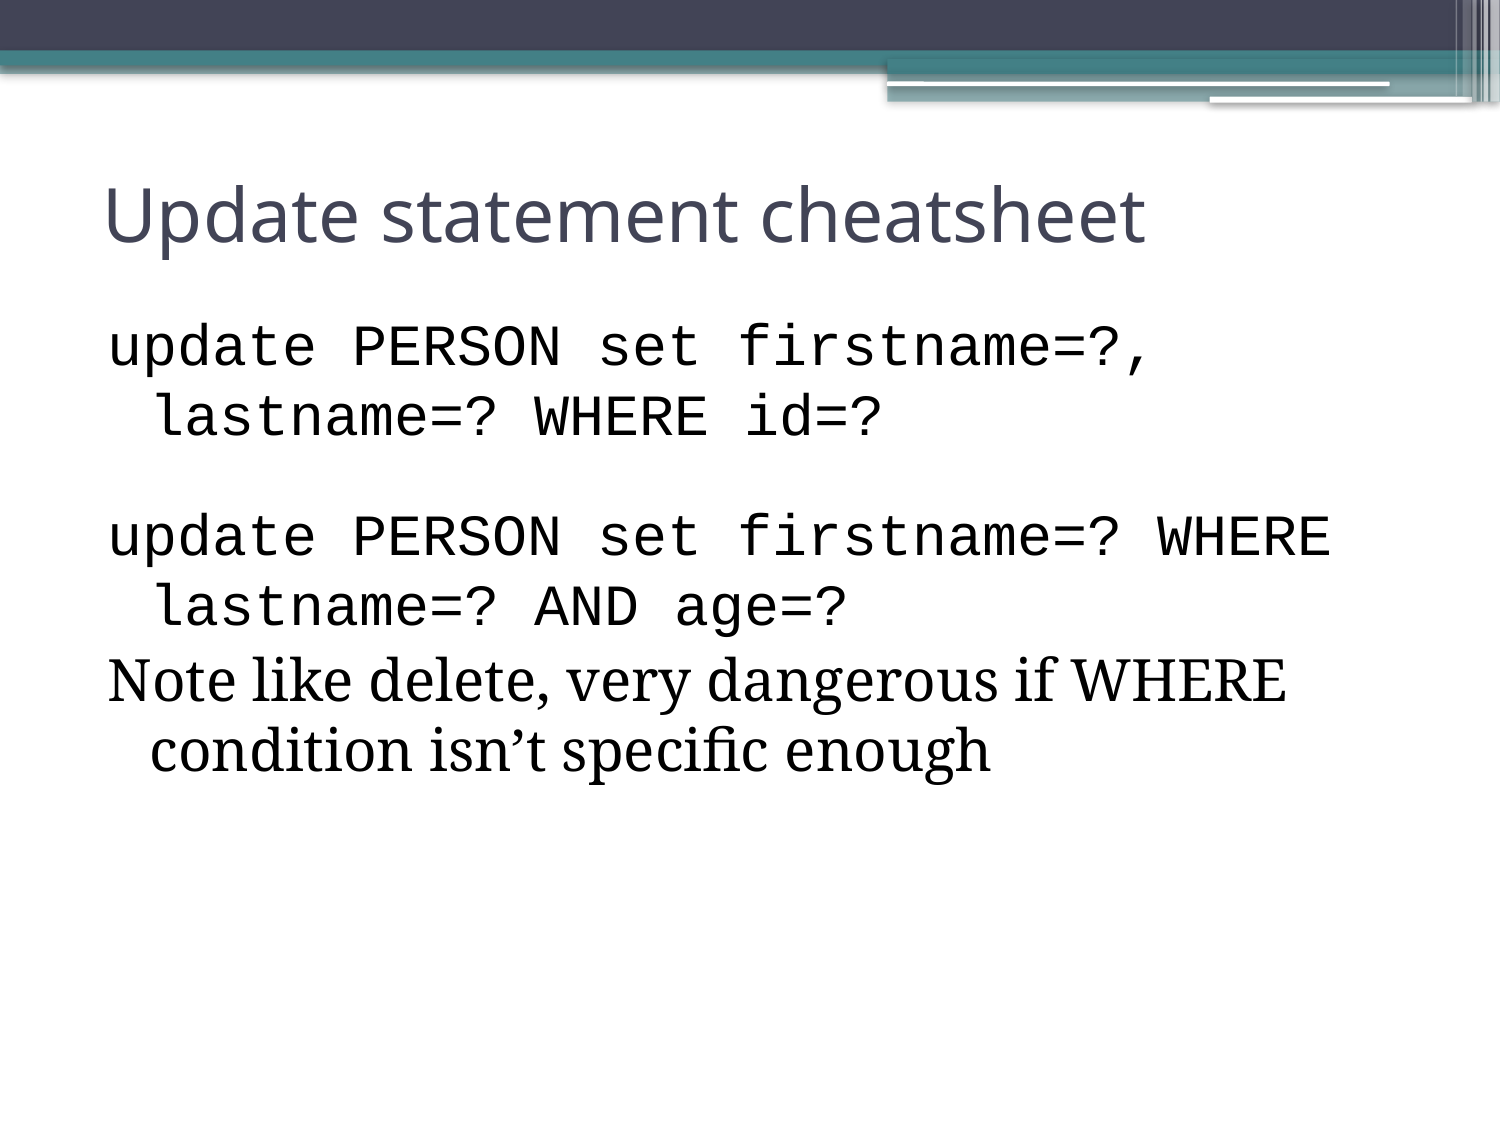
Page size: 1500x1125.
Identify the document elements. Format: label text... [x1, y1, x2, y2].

list update PERSON set firstname=?, lastname=? WHERE id=? update PERSON set firstname=? WHERE lastname=? AND age=? Note like delete, very dangerous if WHERE condition isn’t specific enough [75, 299, 1425, 1079]
title Update statement cheatsheet [87, 125, 1438, 300]
